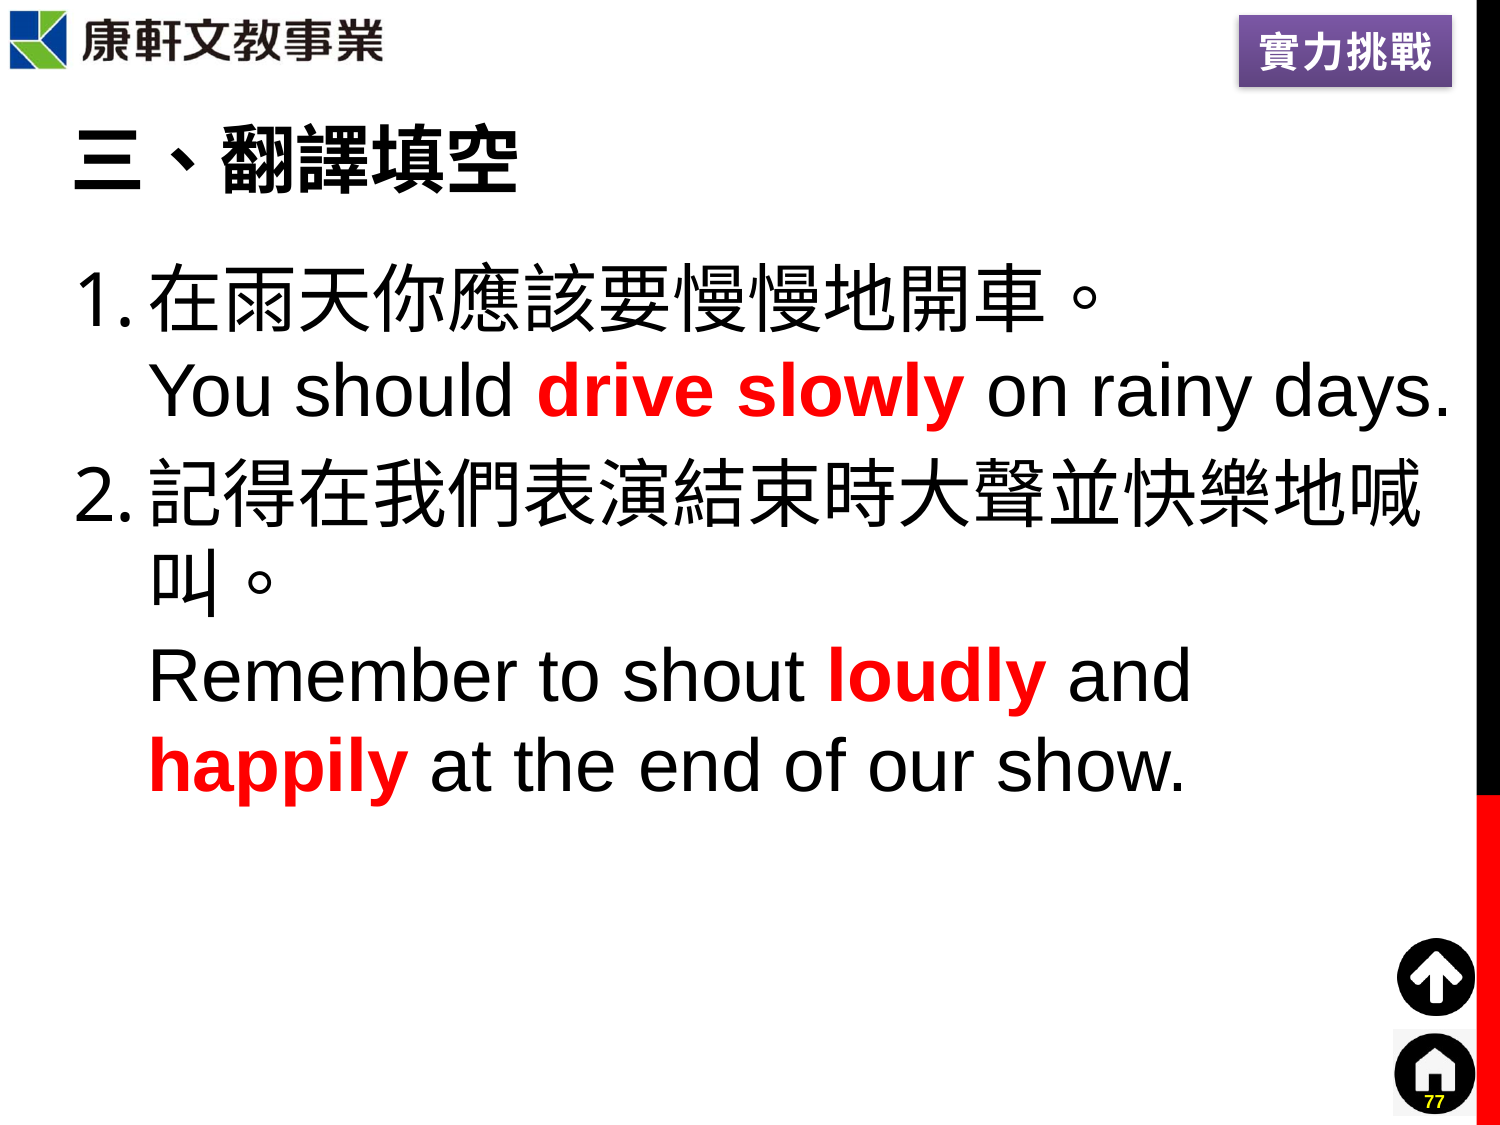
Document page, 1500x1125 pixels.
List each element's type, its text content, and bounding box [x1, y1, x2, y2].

picture [1393, 1029, 1476, 1116]
picture [1397, 938, 1475, 1016]
picture [8, 9, 387, 70]
text_box 三、翻譯填空 [55, 111, 1214, 210]
text_box 在雨天你應該要慢慢地開車。 You should drive slowly on rainy days. 記得在我們表演結束時大聲並快樂地喊叫。 Remember to shout loudly and happily at the end of our show. [58, 244, 1477, 814]
text_box 實力挑戰 [1239, 15, 1452, 87]
